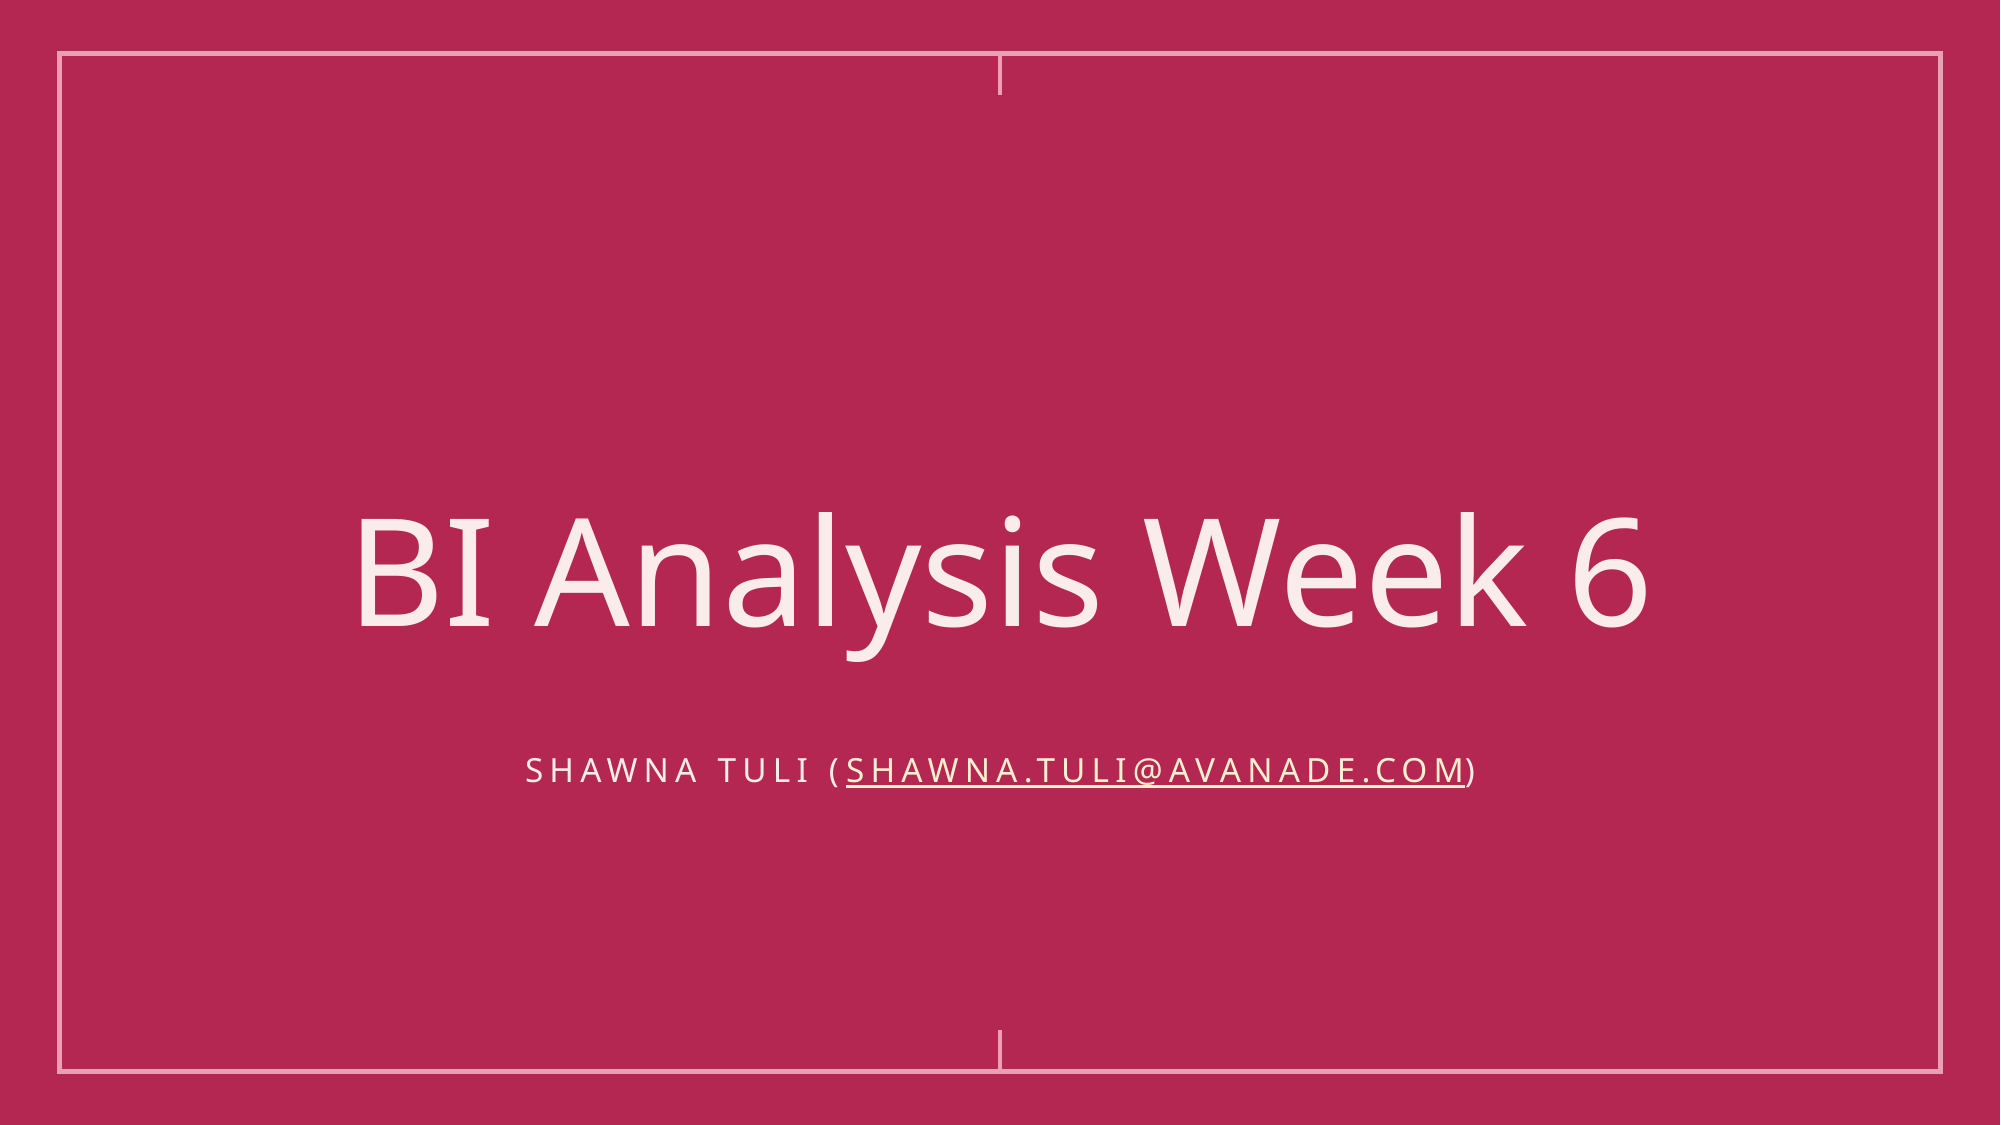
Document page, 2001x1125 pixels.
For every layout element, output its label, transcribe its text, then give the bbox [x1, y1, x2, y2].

list Shawna Tuli (Shawna.tuli@avanade.com) [505, 742, 1495, 893]
title BI Analysis Week 6 [142, 131, 1859, 666]
